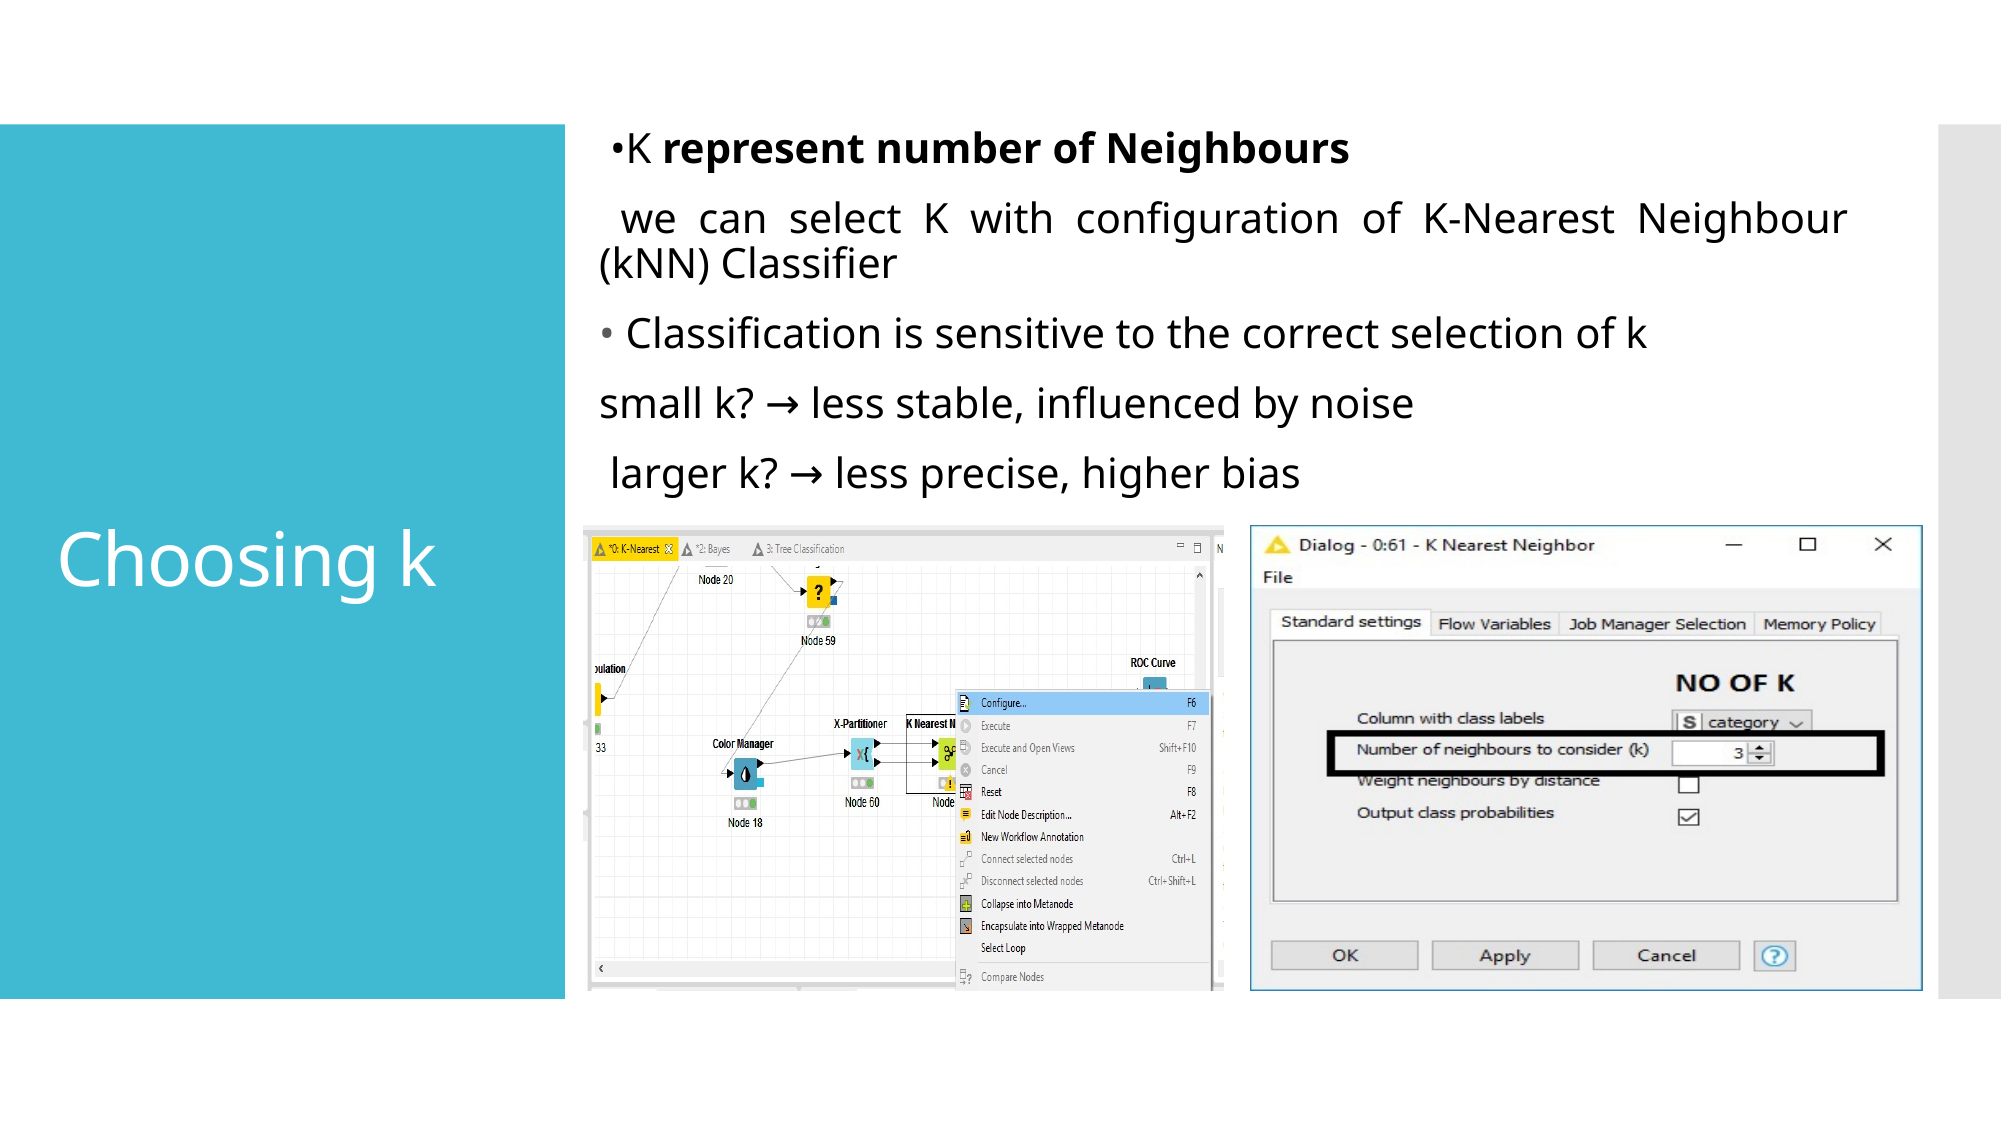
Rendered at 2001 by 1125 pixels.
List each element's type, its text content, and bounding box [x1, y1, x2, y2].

list •K represent number of Neighbours we can select K with configuration of K-Nearest Neighbour (kNN) Classifier • Classification is sensitive to the correct selection of k small k? → less stable, influenced by noise larger k? → less precise, higher bias [584, 134, 1864, 562]
picture [1250, 525, 1923, 991]
picture [582, 525, 1225, 991]
title Choosing k [41, 184, 525, 940]
